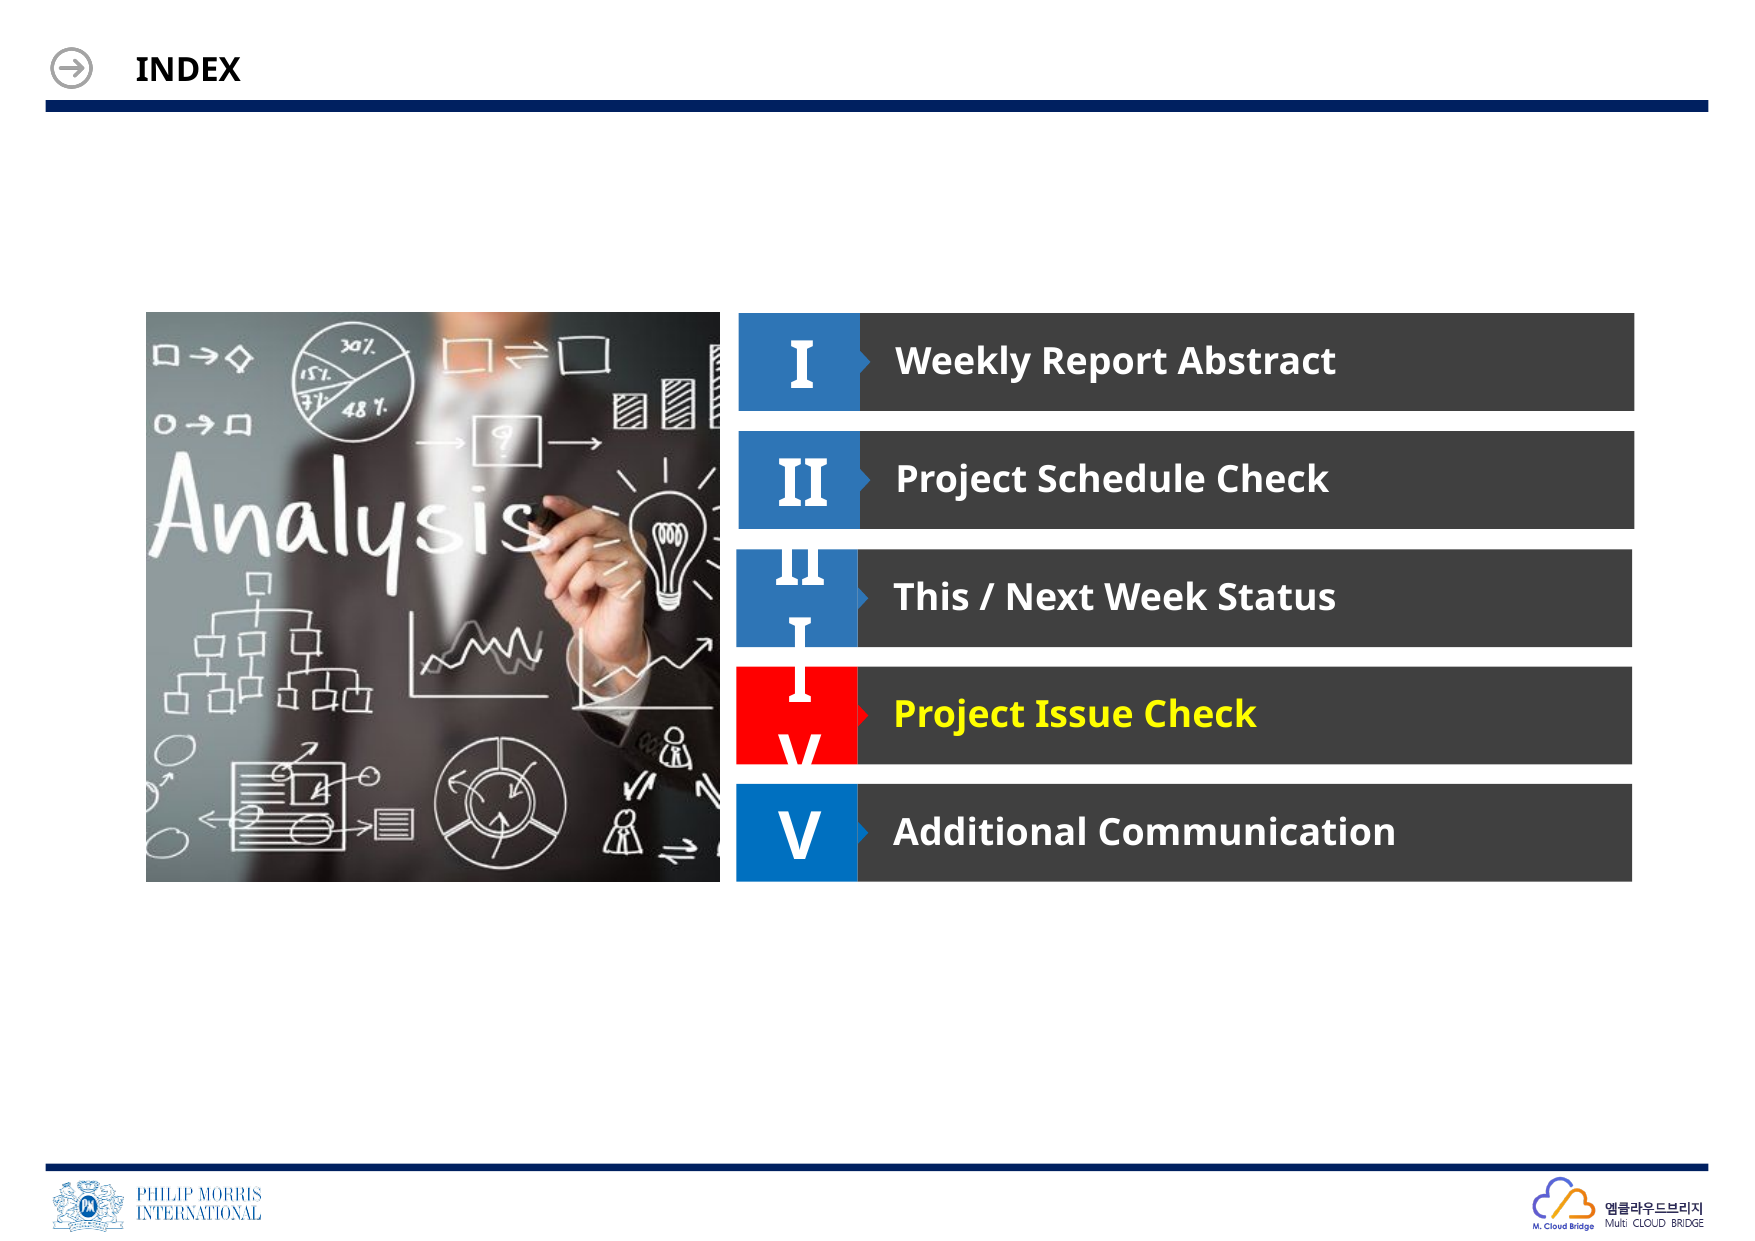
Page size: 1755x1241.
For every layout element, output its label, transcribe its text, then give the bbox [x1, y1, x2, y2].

picture [146, 312, 720, 882]
text_box Project Issue Check [857, 666, 1633, 765]
text_box [857, 821, 869, 845]
text_box Weekly Report Abstract [860, 313, 1635, 411]
text_box IV [736, 666, 857, 765]
text_box V [736, 783, 857, 882]
picture [1528, 1168, 1710, 1240]
text_box Additional Communication [857, 783, 1633, 882]
text_box [860, 350, 871, 374]
text_box INDEX [121, 40, 1208, 95]
text_box III [736, 549, 858, 648]
text_box [860, 468, 871, 492]
text_box [857, 704, 869, 727]
text_box I [738, 313, 860, 411]
text_box Project Schedule Check [860, 431, 1635, 529]
picture [44, 1171, 274, 1233]
text_box This / Next Week Status [858, 549, 1633, 648]
picture [45, 42, 98, 94]
text_box [858, 587, 869, 610]
text_box II [738, 431, 860, 529]
